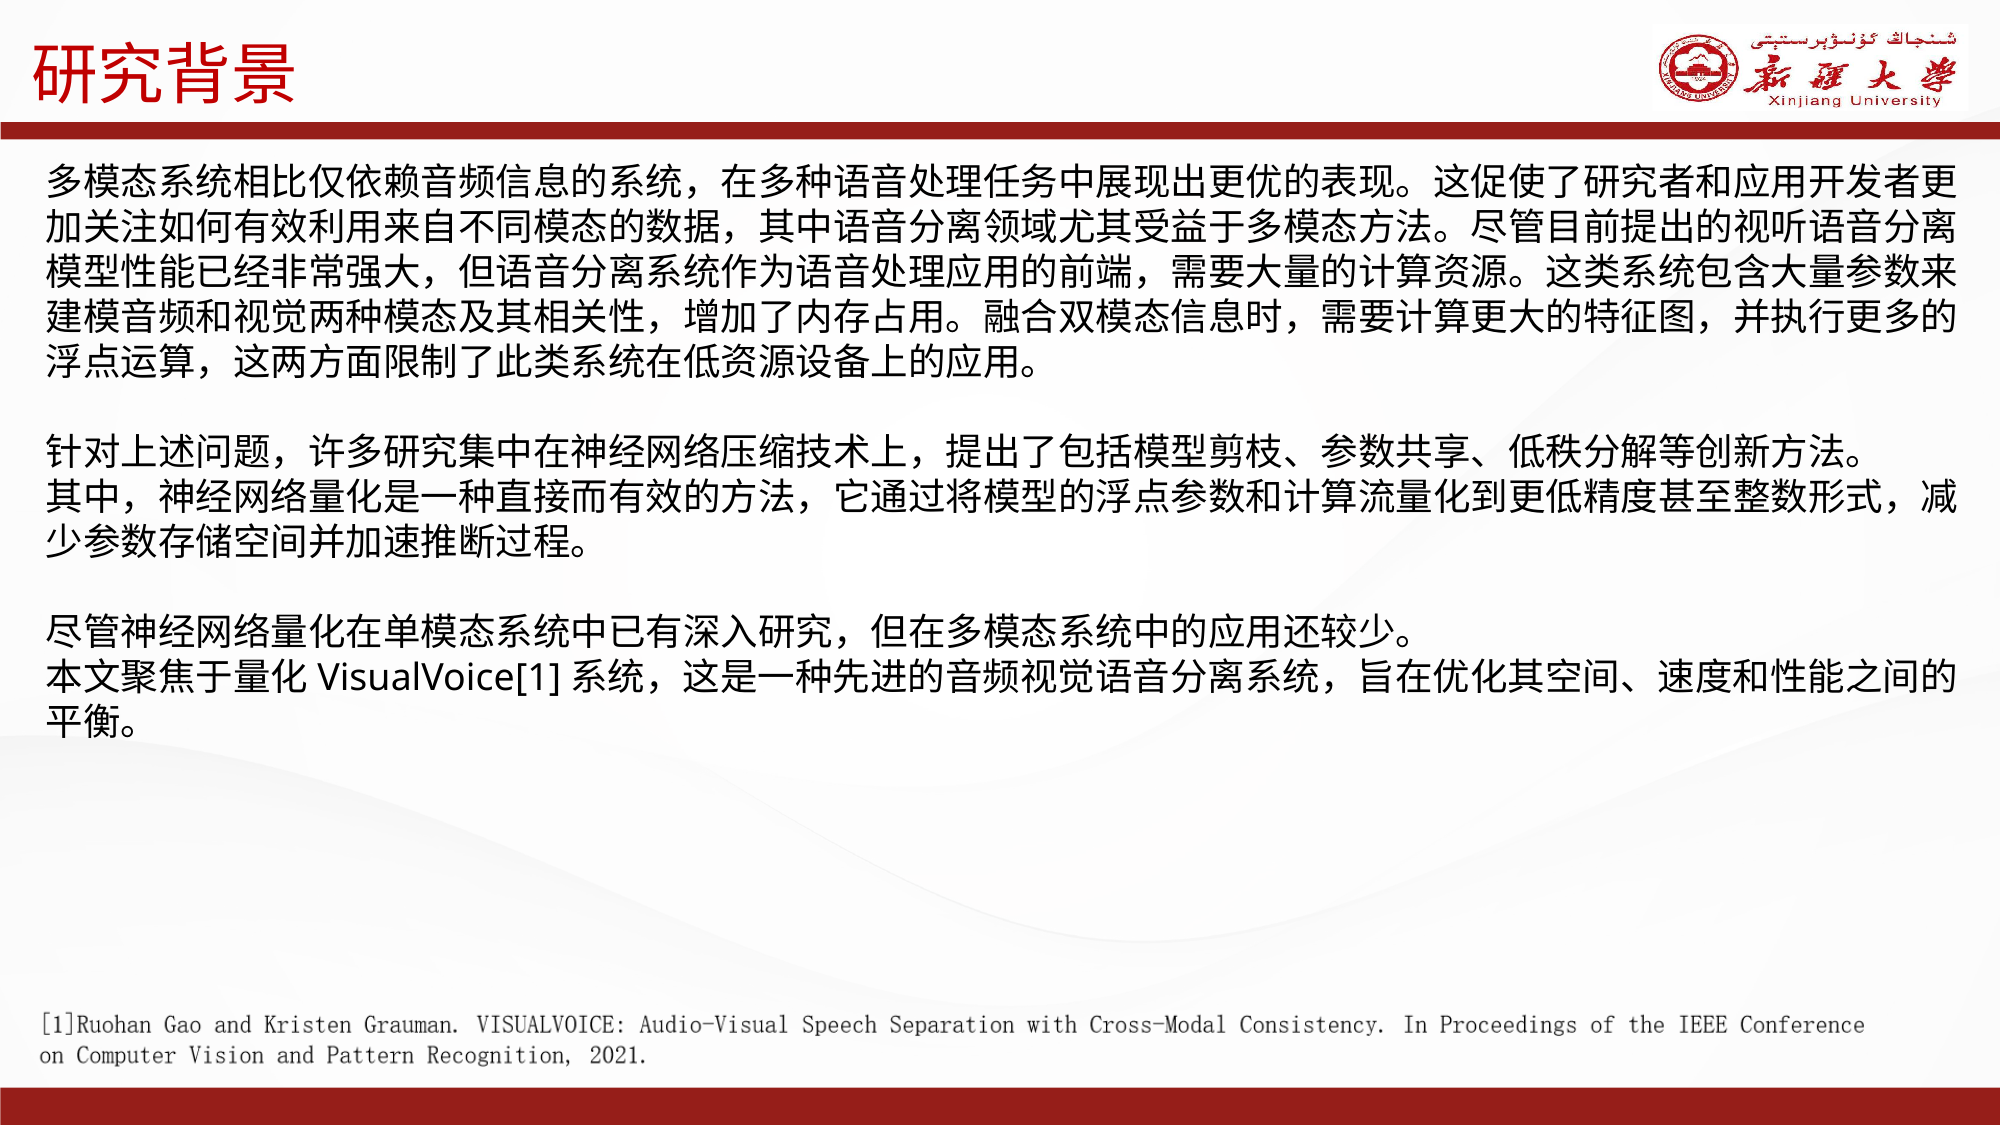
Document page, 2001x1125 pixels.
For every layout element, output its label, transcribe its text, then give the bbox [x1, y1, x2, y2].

text_box 研究背景 [31, 24, 1423, 113]
picture [0, 0, 2000, 121]
picture [0, 140, 2000, 1086]
text_box [0, 121, 2000, 140]
text_box [0, 1086, 2000, 1125]
text_box 多模态系统相比仅依赖音频信息的系统，在多种语音处理任务中展现出更优的表现。这促使了研究者和应用开发者更加关注如何有效利用来自不同模态的数据，其中语音分离领域尤其受益于多模态方法。尽管目前提出的视听语音分离模型性能已经非常强大，但语音分离系统作为语音处理应用的前端，需要大量的计算资源。这类系统包含大量参数来建模音频和视觉两种模态及其相关性，增加了内存占用。融合双模态信息时，需要计算更大的特征图，并执行更多的浮点运算，这两方面限制了此类系统在低资源设备上的应用。 针对上述问题，许多研究集中在神经网络压缩技术上，提出了包括模型剪枝、参数共享、低秩分解等创新方法。 其中，神经网络量化是一种直接而有效的方法，它通过将模型的浮点参数和计算流量化到更低精度甚至整数形式，减少参数存储空间并加速推断过程。 尽管神经网络量化在单模态系统中已有深入研究，但在多模态系统中的应用还较少。 本文聚焦于量化VisualVoice[1]系统，这是一种先进的音频视觉语音分离系统，旨在优化其空间、速度和性能之间的平衡。 [31, 150, 1979, 751]
